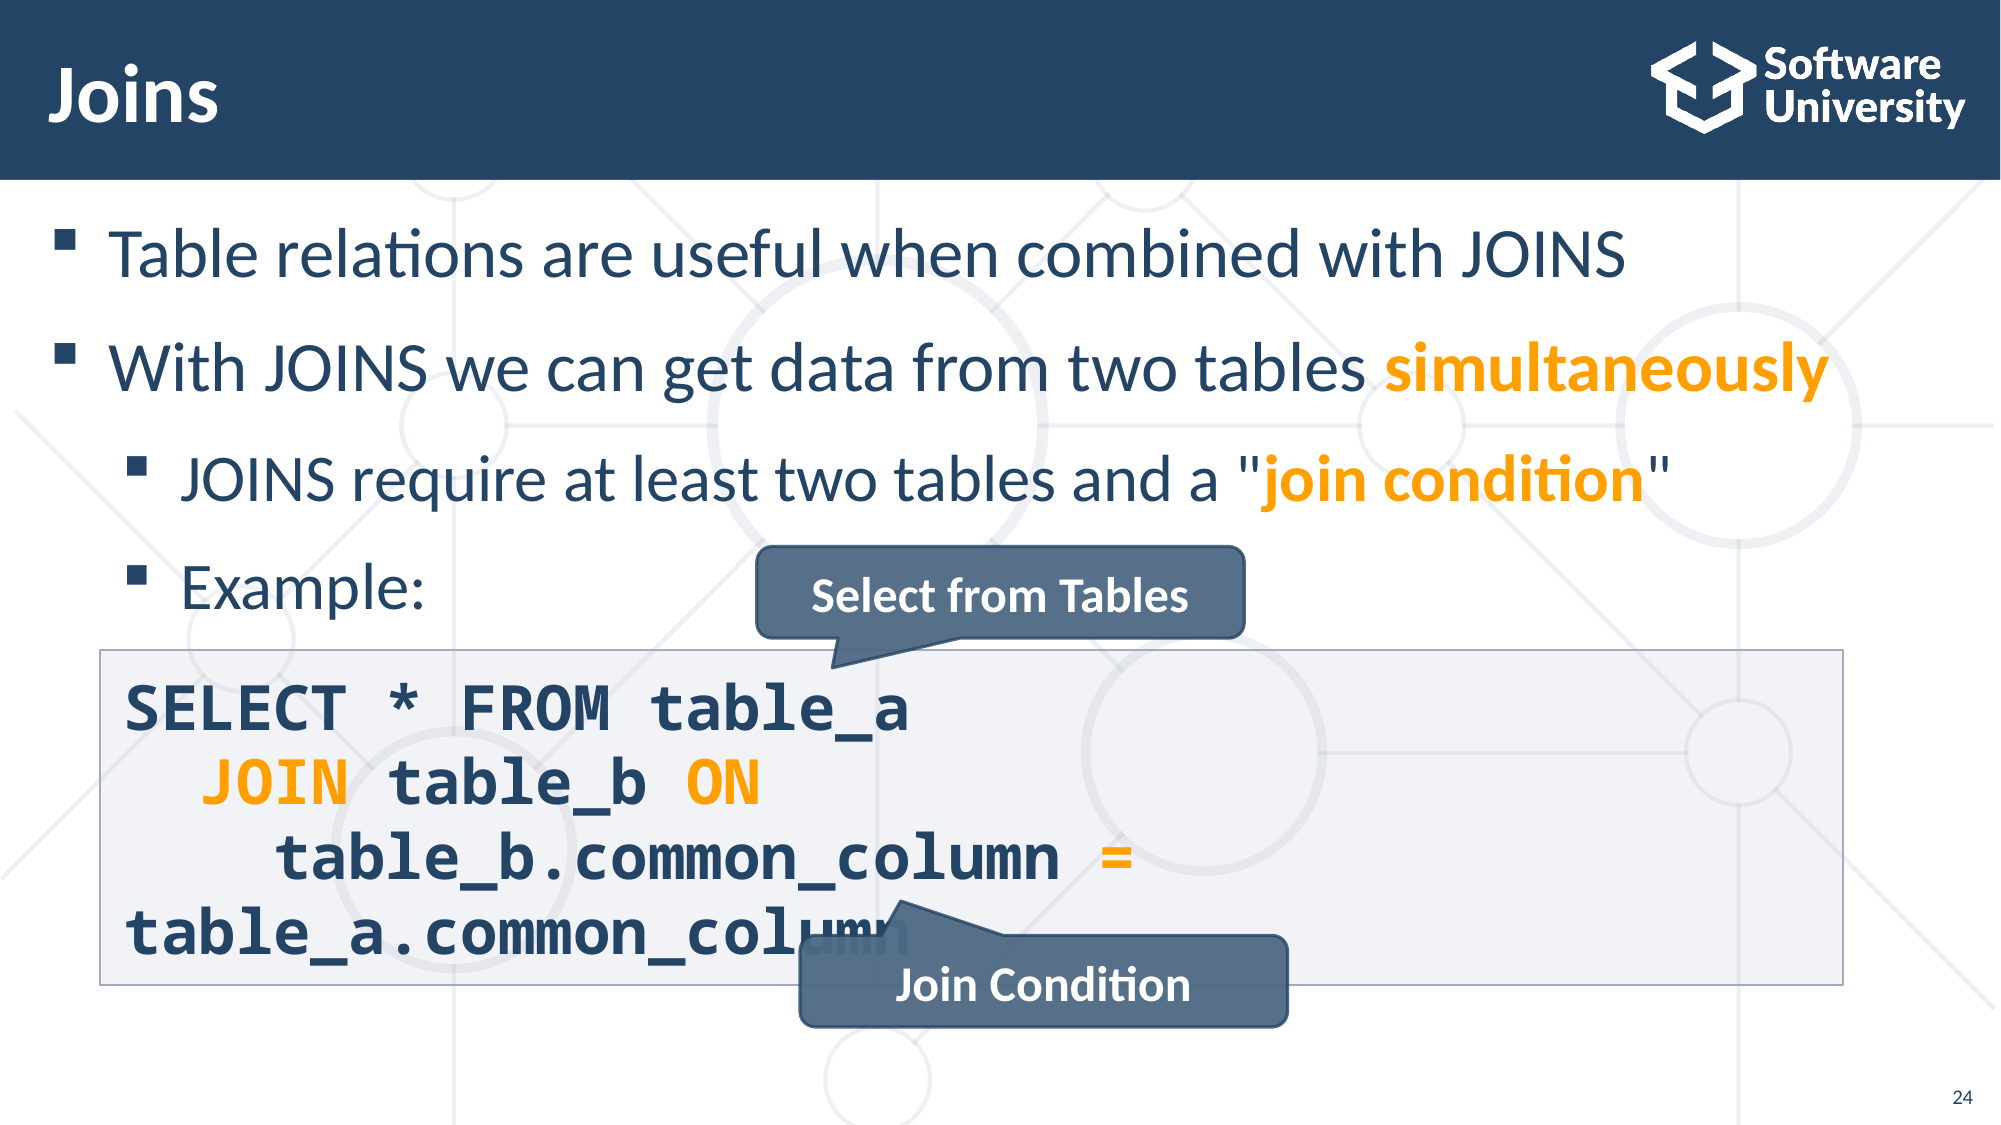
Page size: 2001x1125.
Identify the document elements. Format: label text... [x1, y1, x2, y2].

slide_number 24 [1927, 1067, 1989, 1117]
text_box Select from Tables [754, 544, 1247, 670]
text_box Join Condition [797, 899, 1290, 1030]
picture [1651, 41, 1966, 134]
list Table relations are useful when combined with JOINS With JOINS we can get data from two tables simultaneously JOINS require at least two tables and a "join condition" Example: [31, 196, 1970, 1104]
text_box SELECT * FROM table_a JOIN table_b ON table_b.common_column = table_a.common_column [99, 649, 1843, 986]
title Joins [31, 16, 1625, 162]
